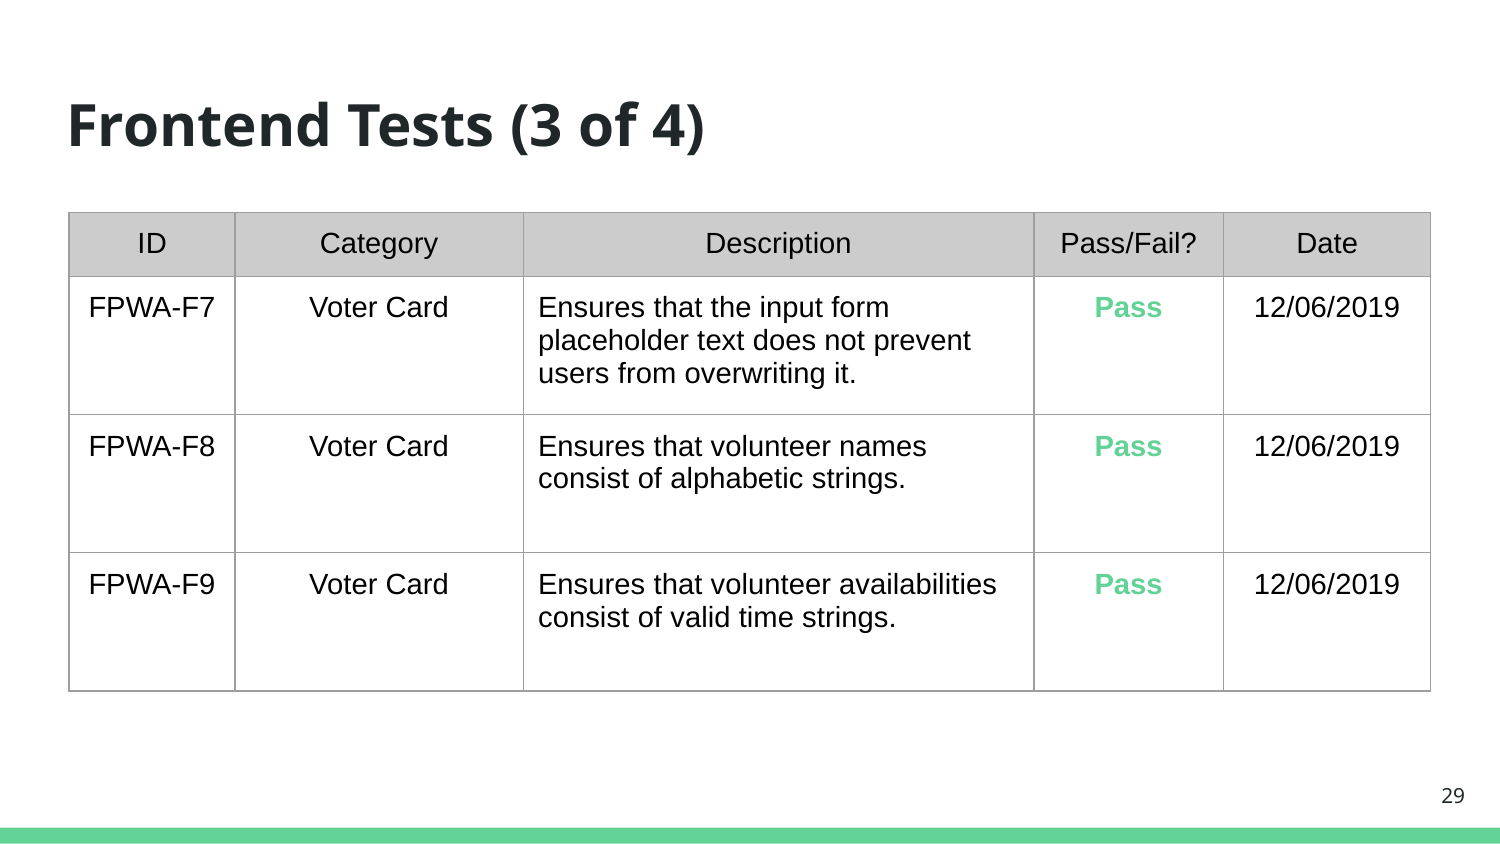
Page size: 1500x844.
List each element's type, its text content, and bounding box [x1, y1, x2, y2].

table_cell FPWA-F8 [70, 415, 234, 552]
table_cell Pass [1035, 415, 1223, 552]
slide_number ‹#› [1389, 764, 1480, 830]
table_cell 12/06/2019 [1224, 553, 1430, 690]
table_cell 12/06/2019 [1224, 415, 1430, 552]
table_header Category [236, 213, 523, 276]
table_header Description [524, 213, 1033, 276]
table_cell Voter Card [236, 553, 523, 690]
title Frontend Tests (3 of 4) [51, 72, 1449, 167]
table_header Pass/Fail? [1035, 213, 1223, 276]
table_cell Ensures that volunteer names consist of alphabetic strings. [524, 415, 1033, 552]
table_cell Pass [1035, 553, 1223, 690]
table_cell Ensures that the input form placeholder text does not prevent users from overwriting it. [524, 277, 1033, 414]
table_cell FPWA-F7 [70, 277, 234, 414]
table_cell Ensures that volunteer availabilities consist of valid time strings. [524, 553, 1033, 690]
table_header ID [70, 213, 234, 276]
table_cell Voter Card [236, 277, 523, 414]
table_cell FPWA-F9 [70, 553, 234, 690]
table_header Date [1224, 213, 1430, 276]
table_cell Pass [1035, 277, 1223, 414]
table_cell 12/06/2019 [1224, 277, 1430, 414]
table_cell Voter Card [236, 415, 523, 552]
